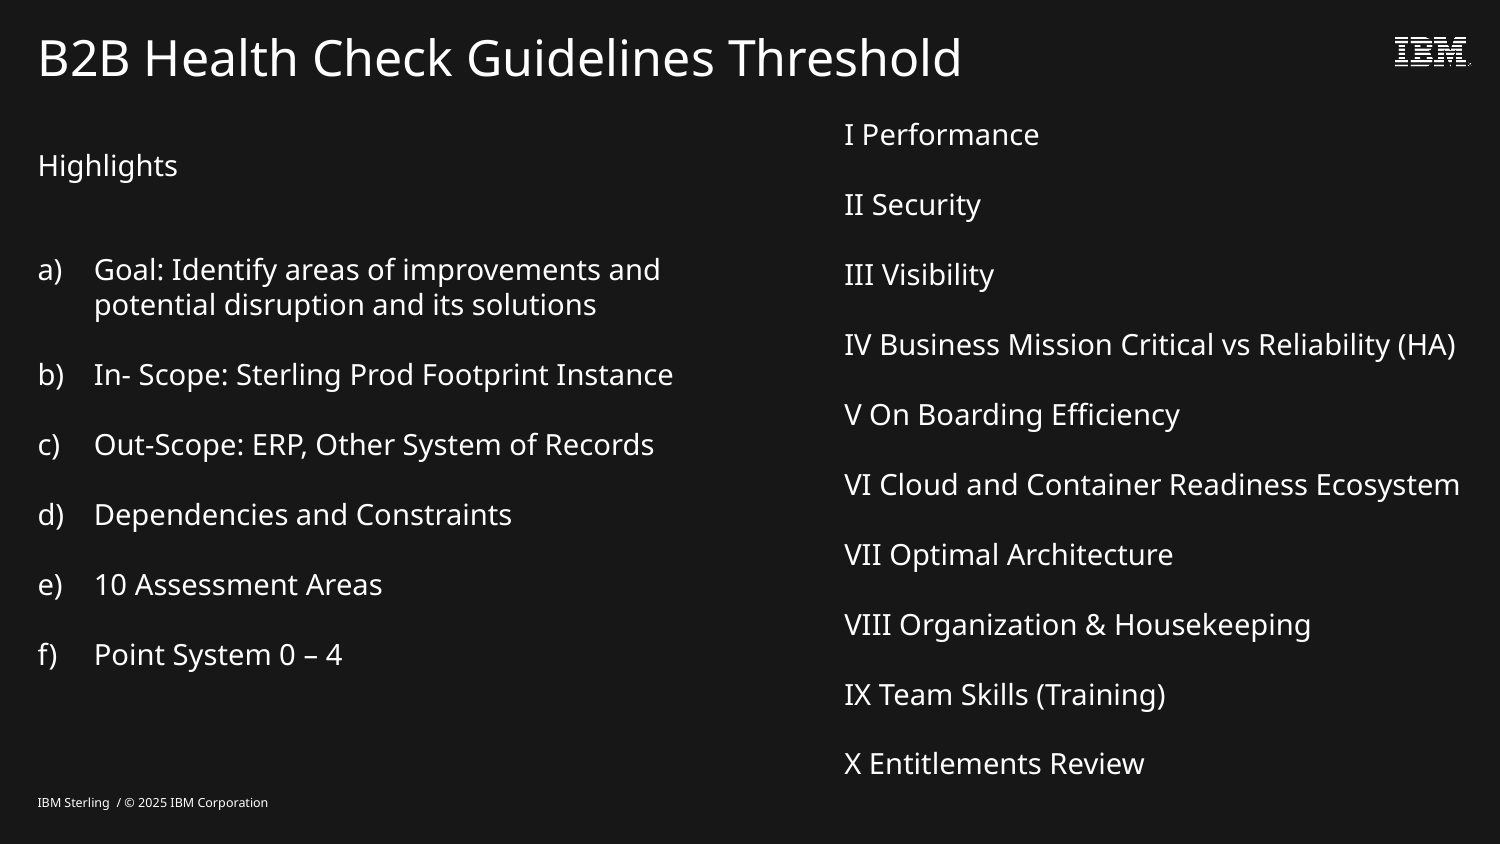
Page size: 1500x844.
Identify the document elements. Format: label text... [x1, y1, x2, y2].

title B2B Health Check Guidelines Threshold [37, 33, 1151, 90]
picture [1394, 36, 1472, 67]
list I Performance II Security III Visibility IV Business Mission Critical vs Reliability (HA) V On Boarding Efficiency VI Cloud and Container Readiness Ecosystem VII Optimal Architecture VIII Organization & Housekeeping IX Team Skills (Training) X Entitlements Review [844, 116, 1500, 804]
list Highlights Goal: Identify areas of improvements and potential disruption and its solutions In- Scope: Sterling Prod Footprint Instance Out-Scope: ERP, Other System of Records Dependencies and Constraints 10 Assessment Areas Point System 0 – 4 [37, 146, 767, 735]
footer IBM Sterling / © 2025 IBM Corporation [37, 791, 1088, 815]
